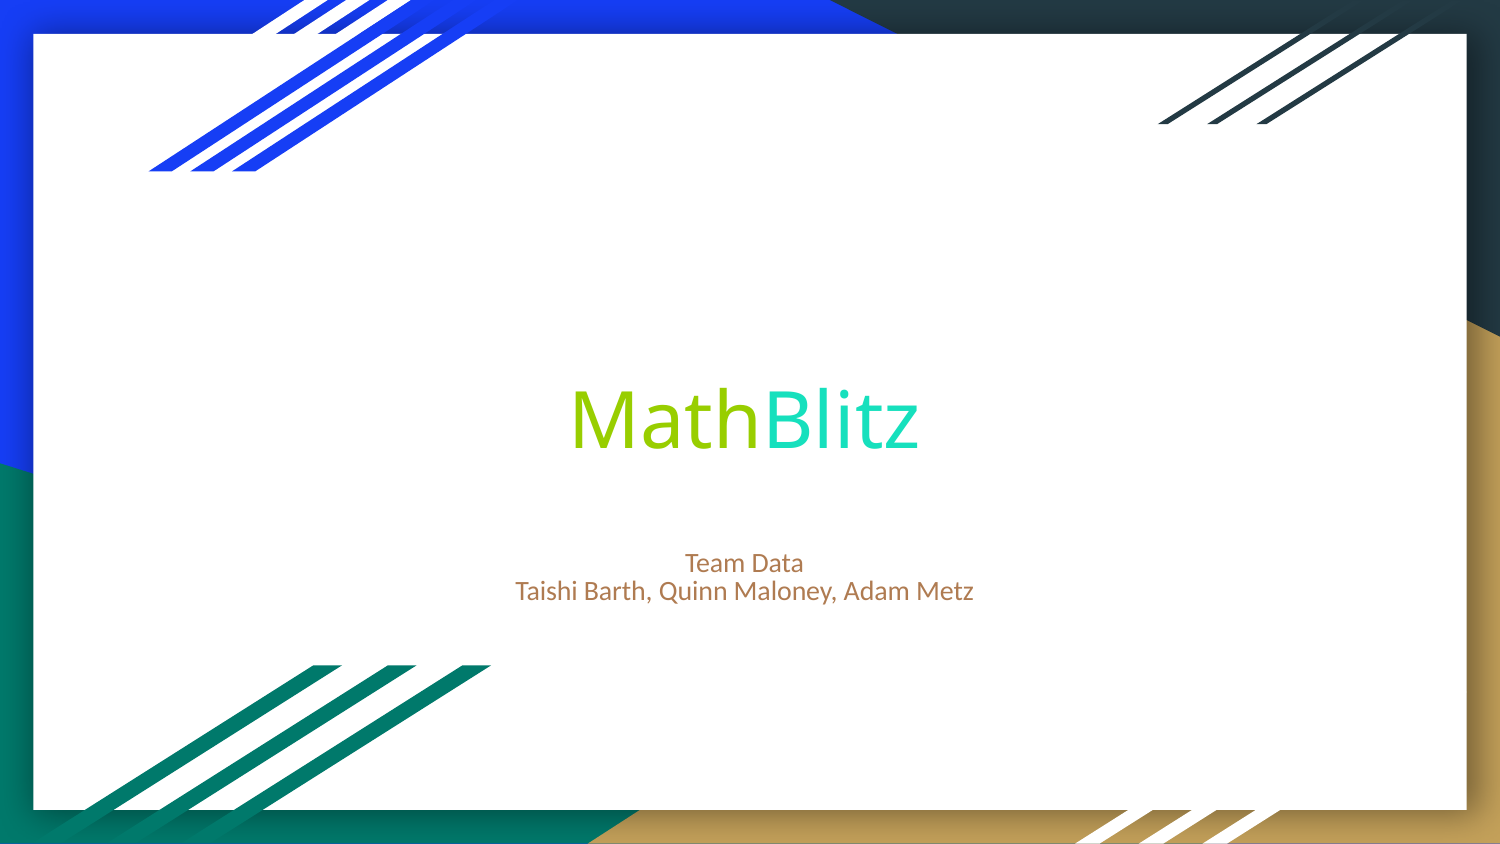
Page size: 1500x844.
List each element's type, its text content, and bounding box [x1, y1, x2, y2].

subtitle Team Data Taishi Barth, Quinn Maloney, Adam Metz [304, 536, 1185, 623]
title MathBlitz [304, 298, 1185, 536]
